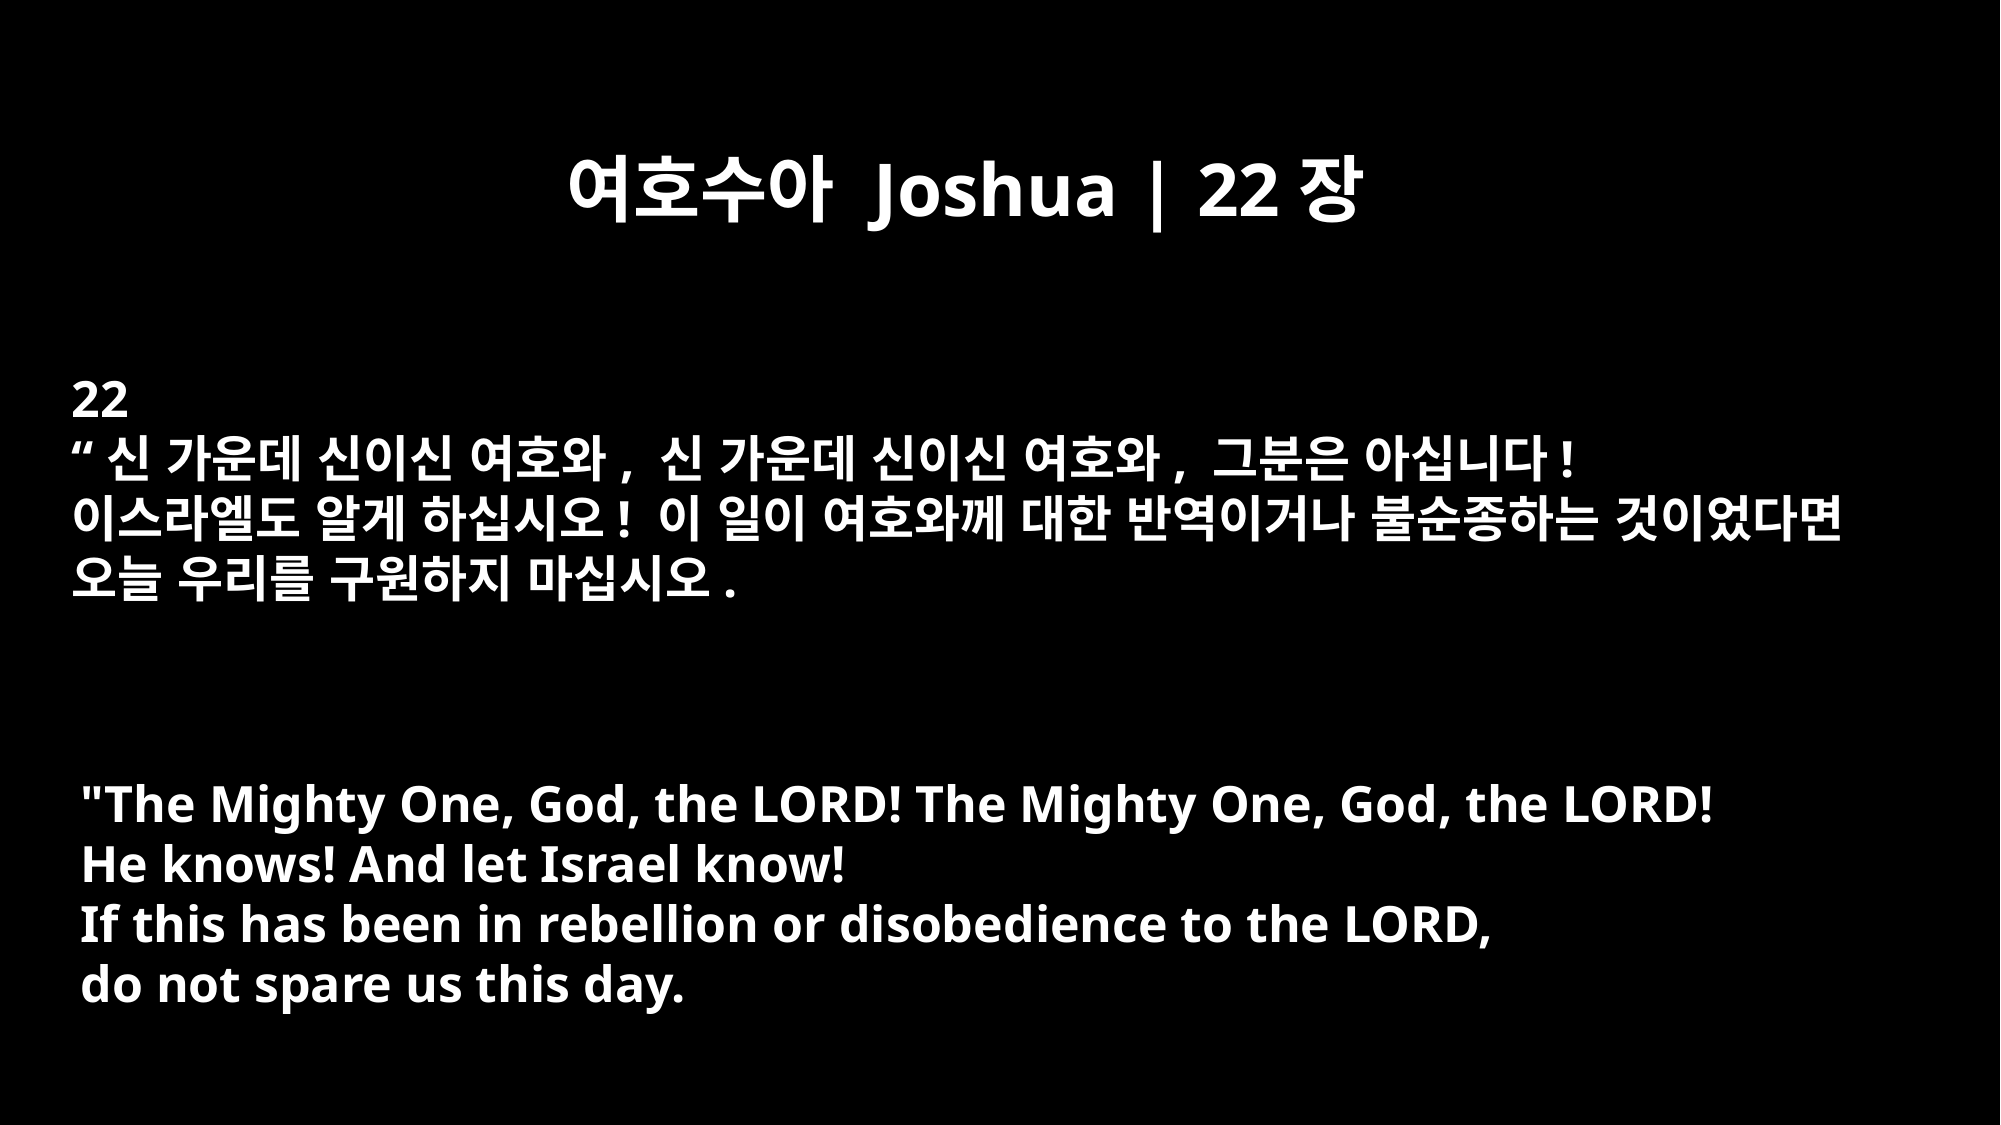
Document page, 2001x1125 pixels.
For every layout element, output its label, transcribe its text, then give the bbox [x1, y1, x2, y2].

text_box "The Mighty One, God, the LORD! The Mighty One, God, the LORD! He knows! And let Israel know! If this has been in rebellion or disobedience to the LORD, do not spare us this day. [65, 764, 1743, 1020]
text_box 여호수아 Joshua | 22장 [551, 136, 1381, 239]
text_box 22 “신 가운데 신이신 여호와, 신 가운데 신이신 여호와, 그분은 아십니다! 이스라엘도 알게 하십시오! 이 일이 여호와께 대한 반역이거나 불순종하는 것이었다면 오늘 우리를 구원하지 마십시오. [57, 359, 1860, 615]
